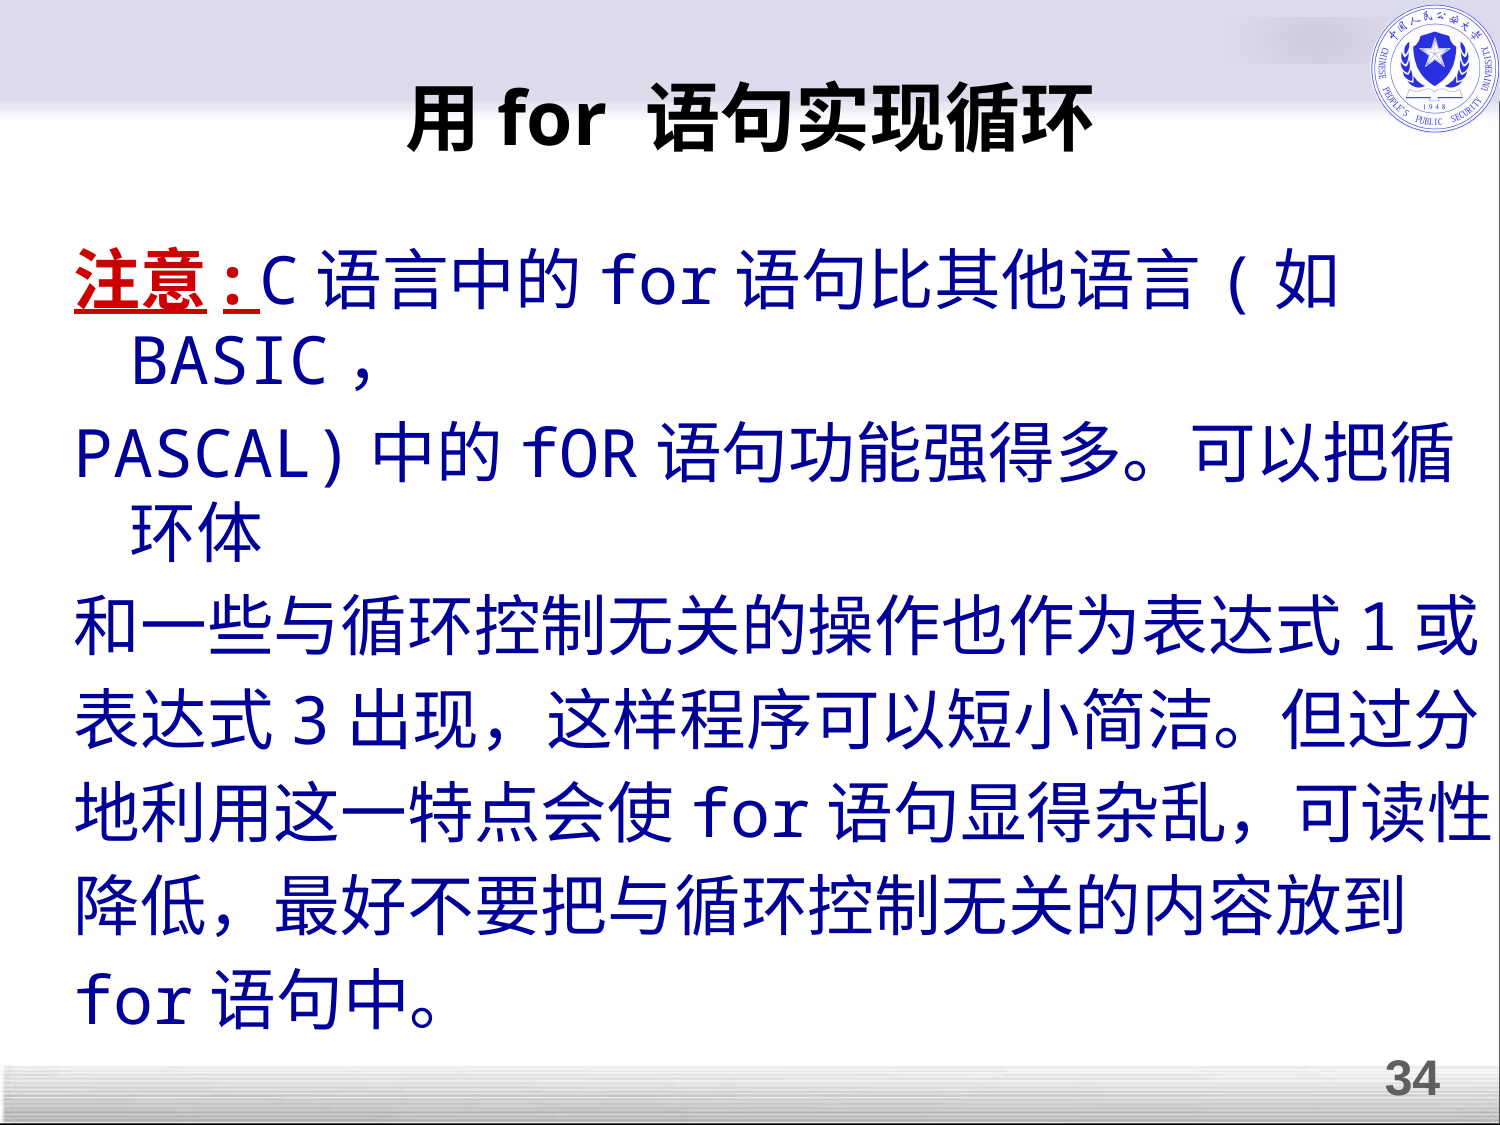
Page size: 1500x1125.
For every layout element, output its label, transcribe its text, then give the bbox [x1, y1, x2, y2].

text_box 注意: C语言中的for语句比其他语言(如BASIC， PASCAL)中的fOR语句功能强得多。可以把循环体 和一些与循环控制无关的操作也作为表达式1或 表达式3出现，这样程序可以短小简洁。但过分 地利用这一特点会使for语句显得杂乱，可读性 降低，最好不要把与循环控制无关的内容放到 for语句中。 [59, 137, 1500, 965]
title 用for 语句实现循环 [0, 54, 1500, 176]
picture [0, 176, 1500, 1125]
picture [1373, 5, 1497, 54]
